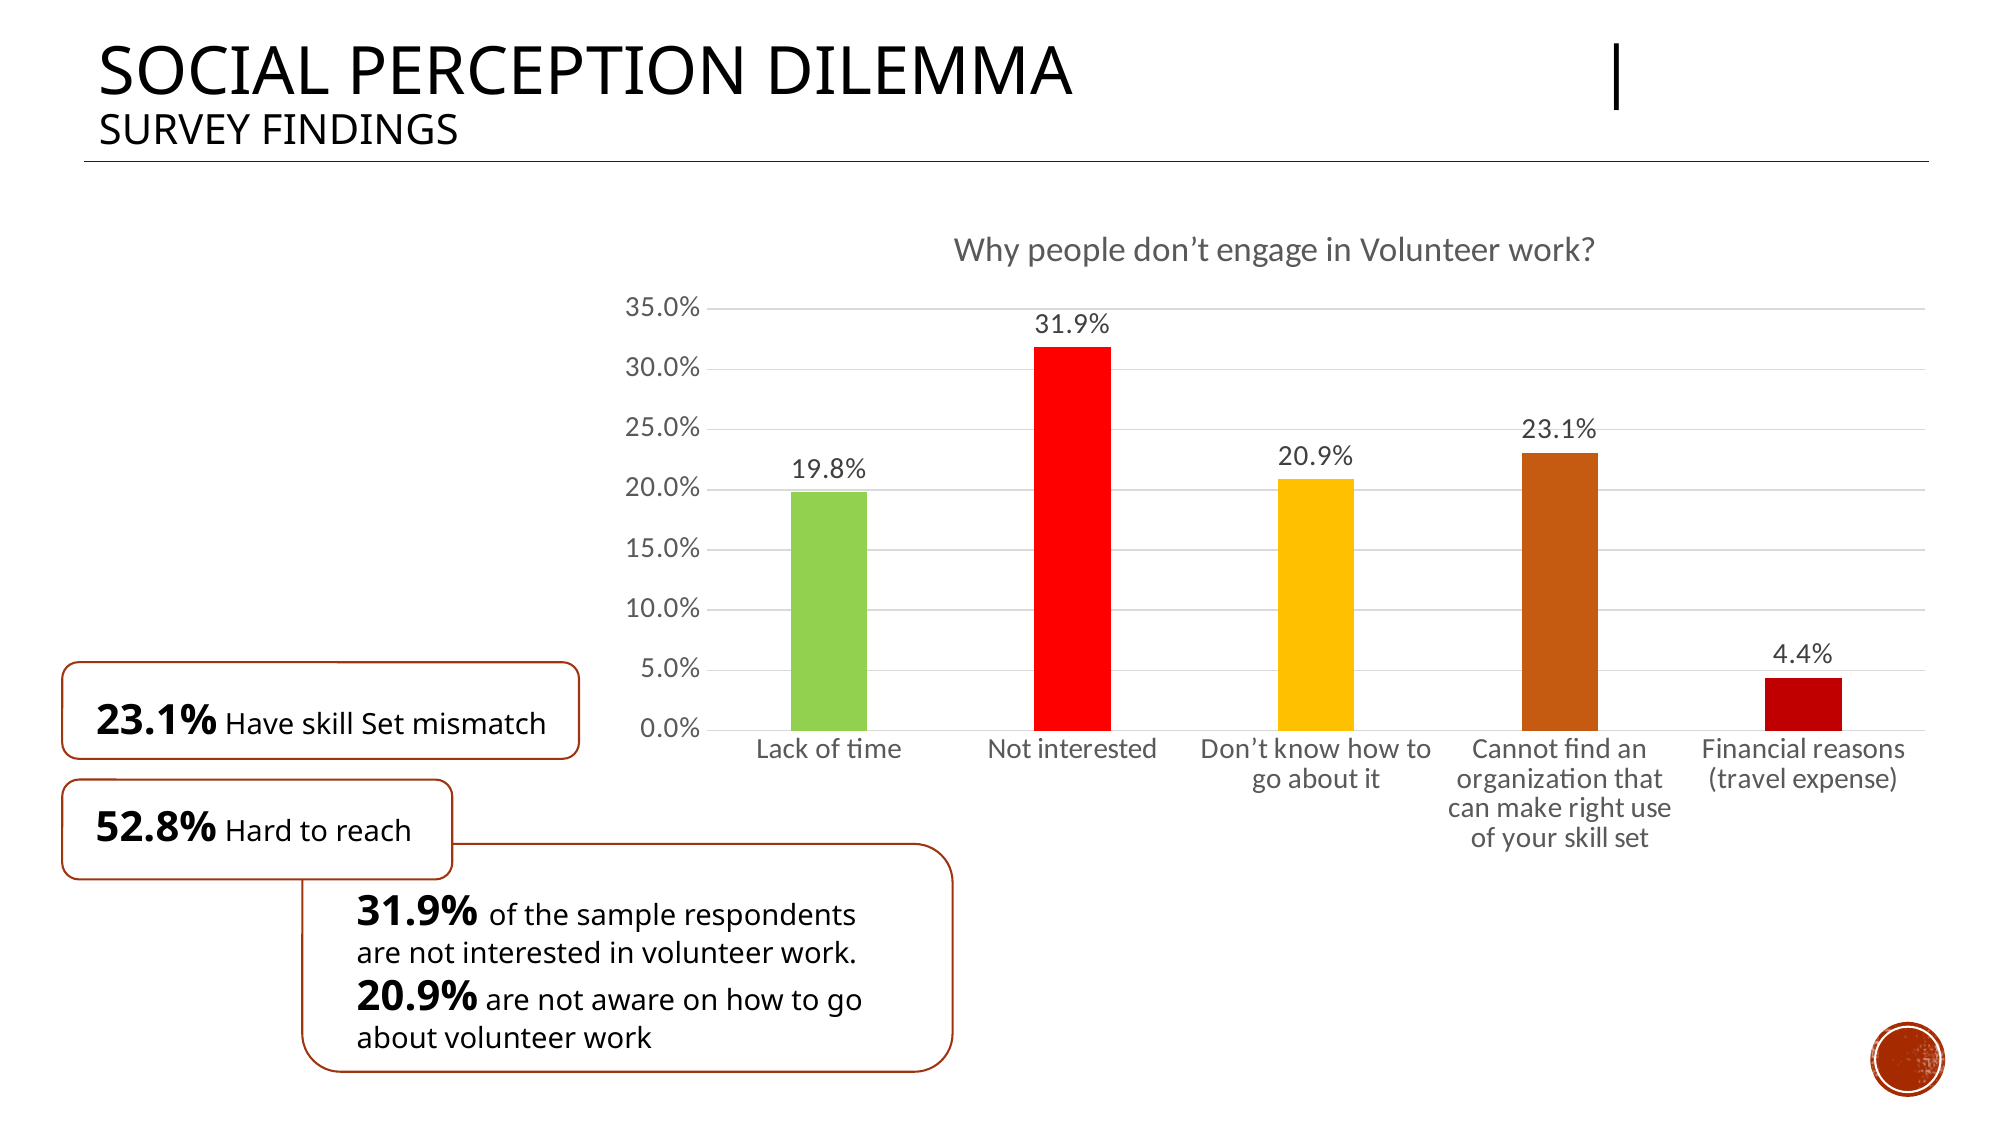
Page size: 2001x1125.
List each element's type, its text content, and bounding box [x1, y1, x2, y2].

text_box 23.1% Have skill Set mismatch [81, 685, 597, 751]
text_box 31.9% of the sample respondents are not interested in volunteer work. 20.9% are not aware on how to go about volunteer work [341, 876, 923, 1062]
text_box 52.8% Hard to reach [80, 792, 480, 858]
text_box Social Perception Dilemma | Survey Findings [83, 66, 1734, 124]
chart [598, 207, 1951, 868]
text_box [61, 778, 454, 881]
text_box [301, 842, 954, 1073]
text_box [61, 661, 581, 760]
